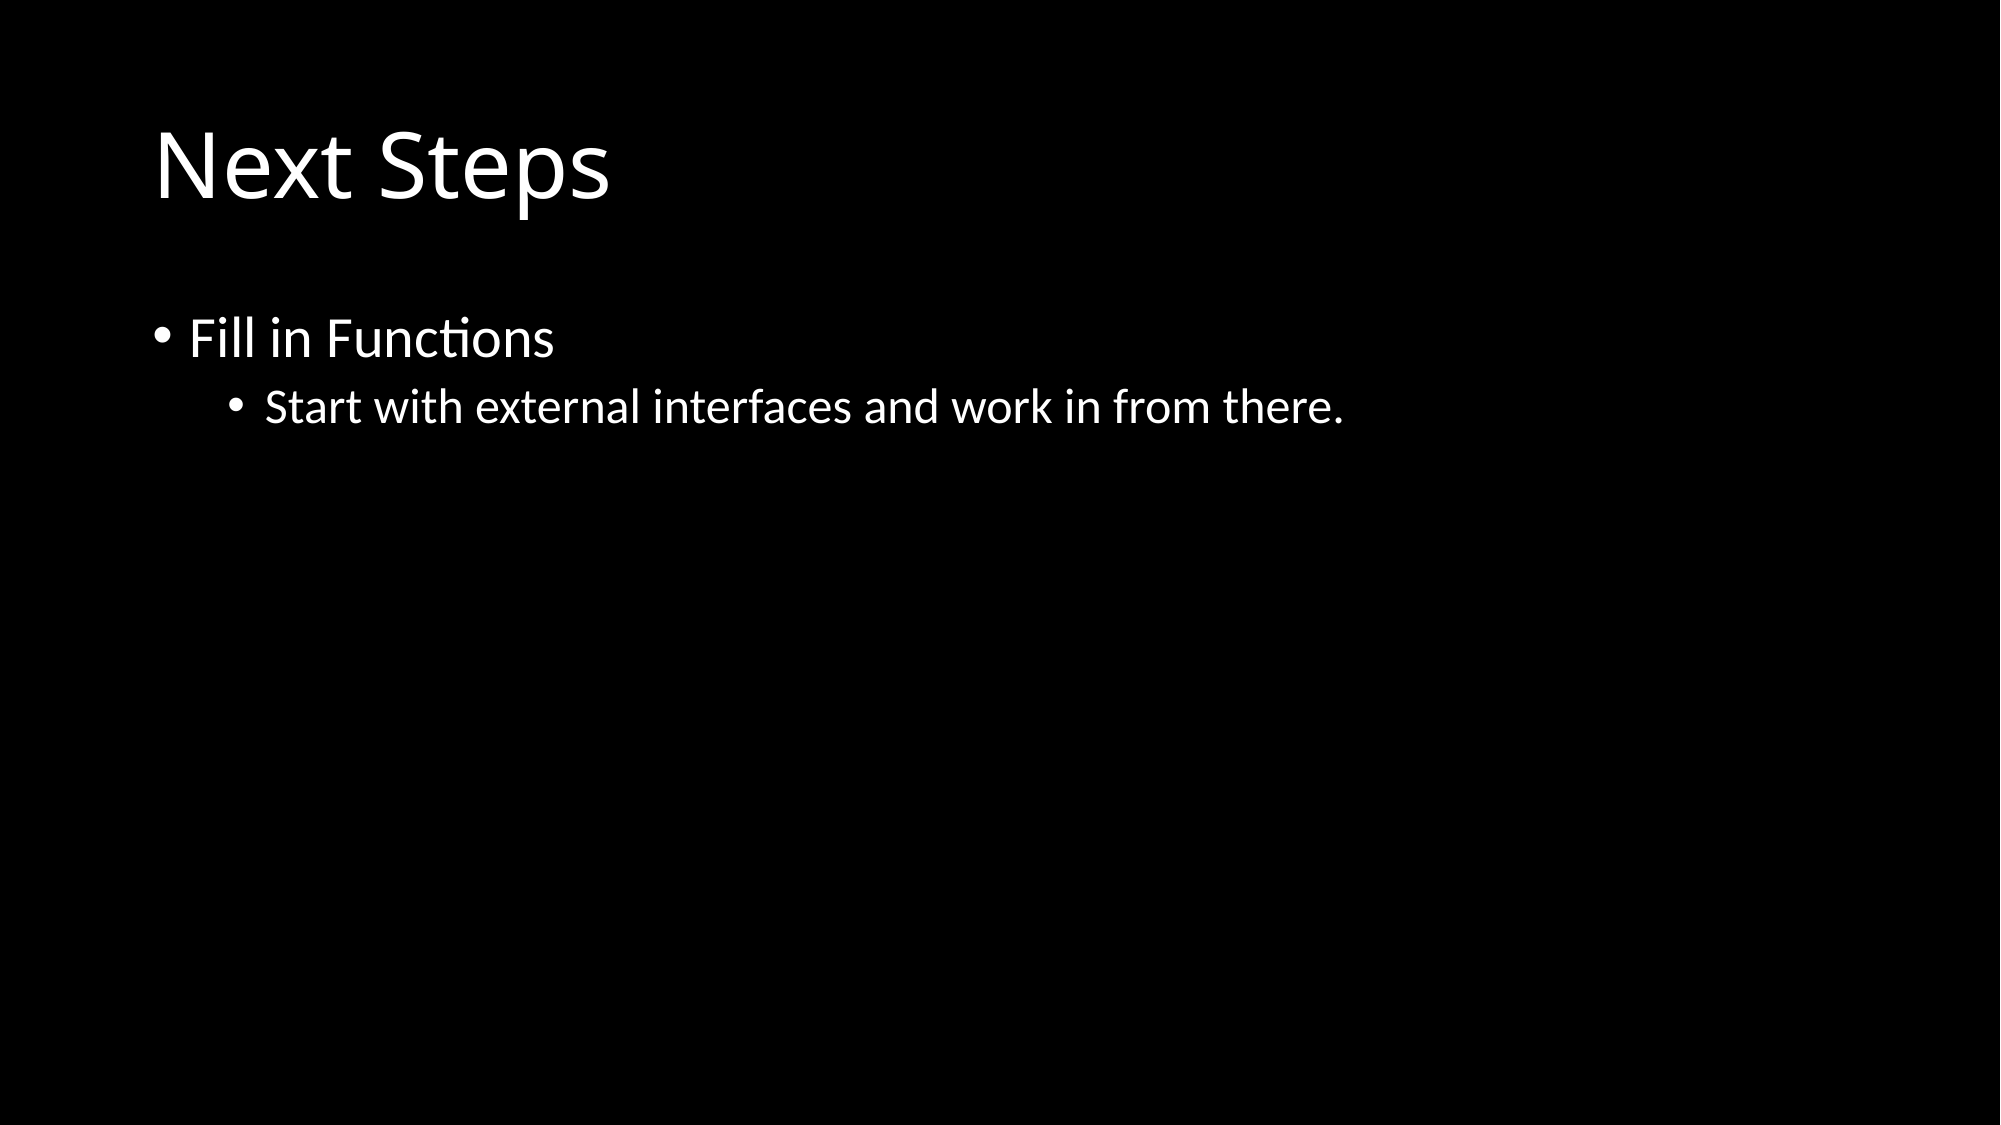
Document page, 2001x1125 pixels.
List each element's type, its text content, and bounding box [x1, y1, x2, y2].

title Next Steps [137, 59, 1863, 278]
list Fill in Functions Start with external interfaces and work in from there. [137, 299, 1863, 1014]
